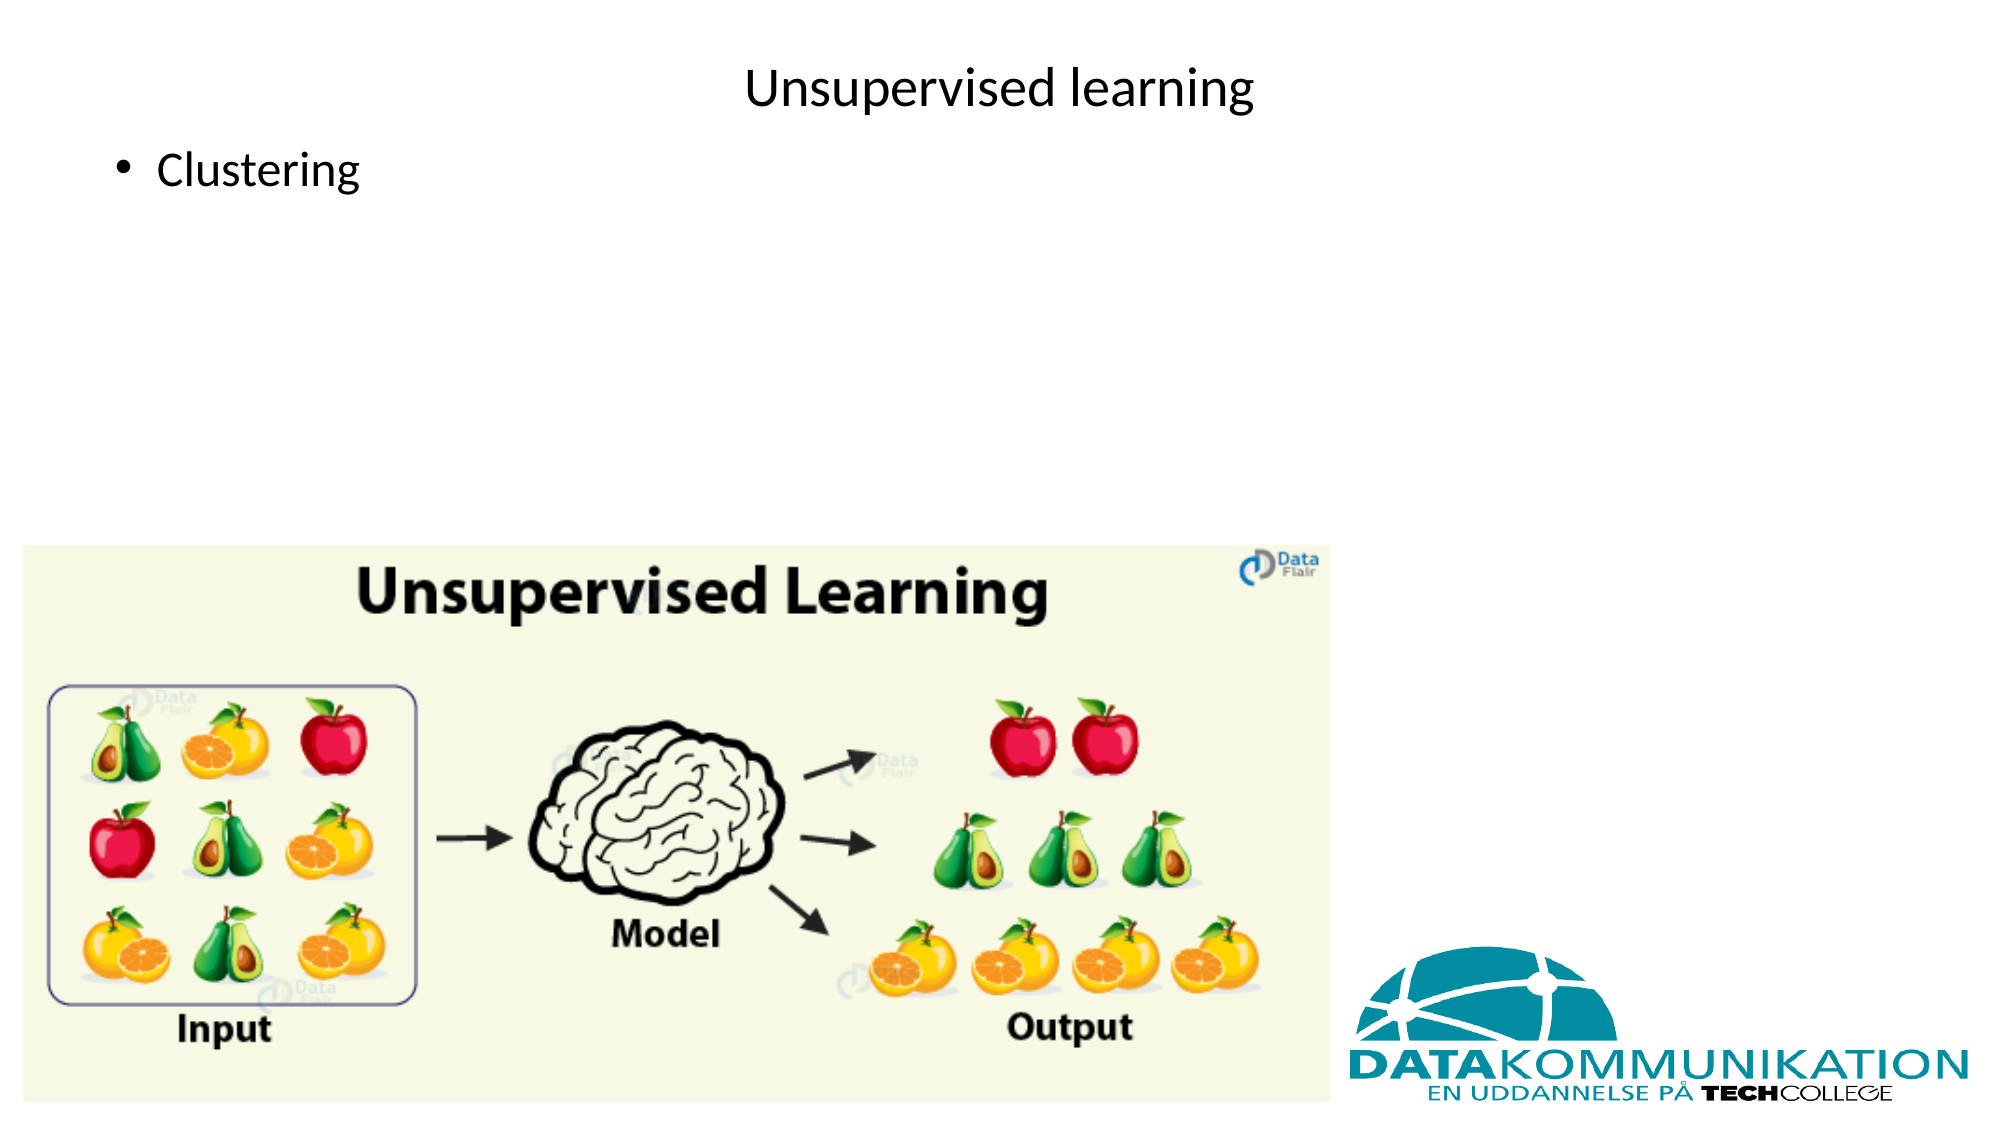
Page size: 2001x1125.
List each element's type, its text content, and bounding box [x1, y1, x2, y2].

picture [23, 544, 2000, 1125]
list Clustering [99, 129, 1900, 1005]
title Unsupervised learning [99, 42, 1900, 126]
